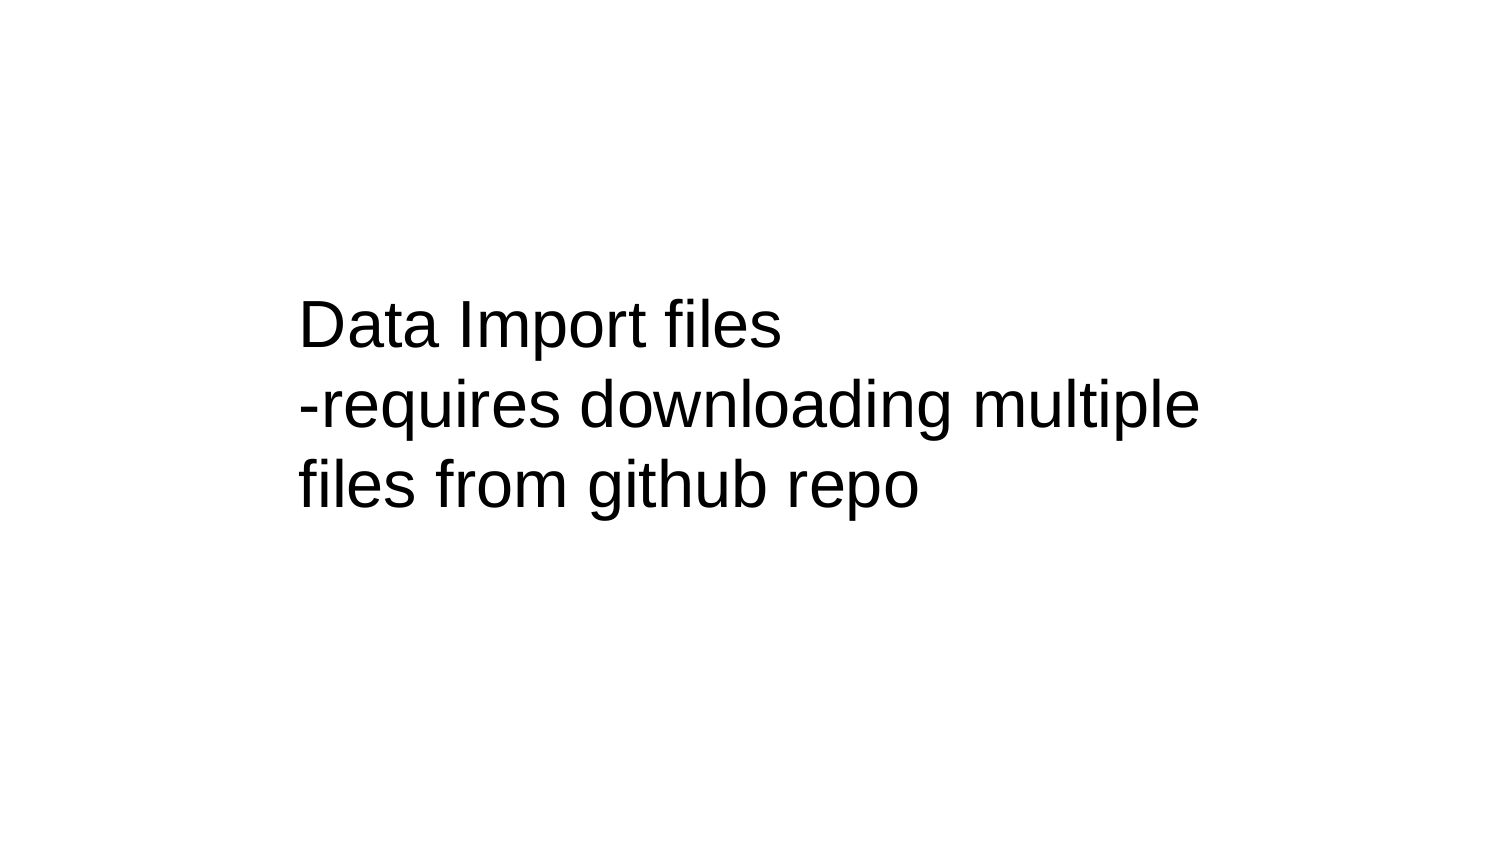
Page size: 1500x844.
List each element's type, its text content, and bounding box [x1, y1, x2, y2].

text_box Data Import files -requires downloading multiple files from github repo [283, 266, 1244, 536]
